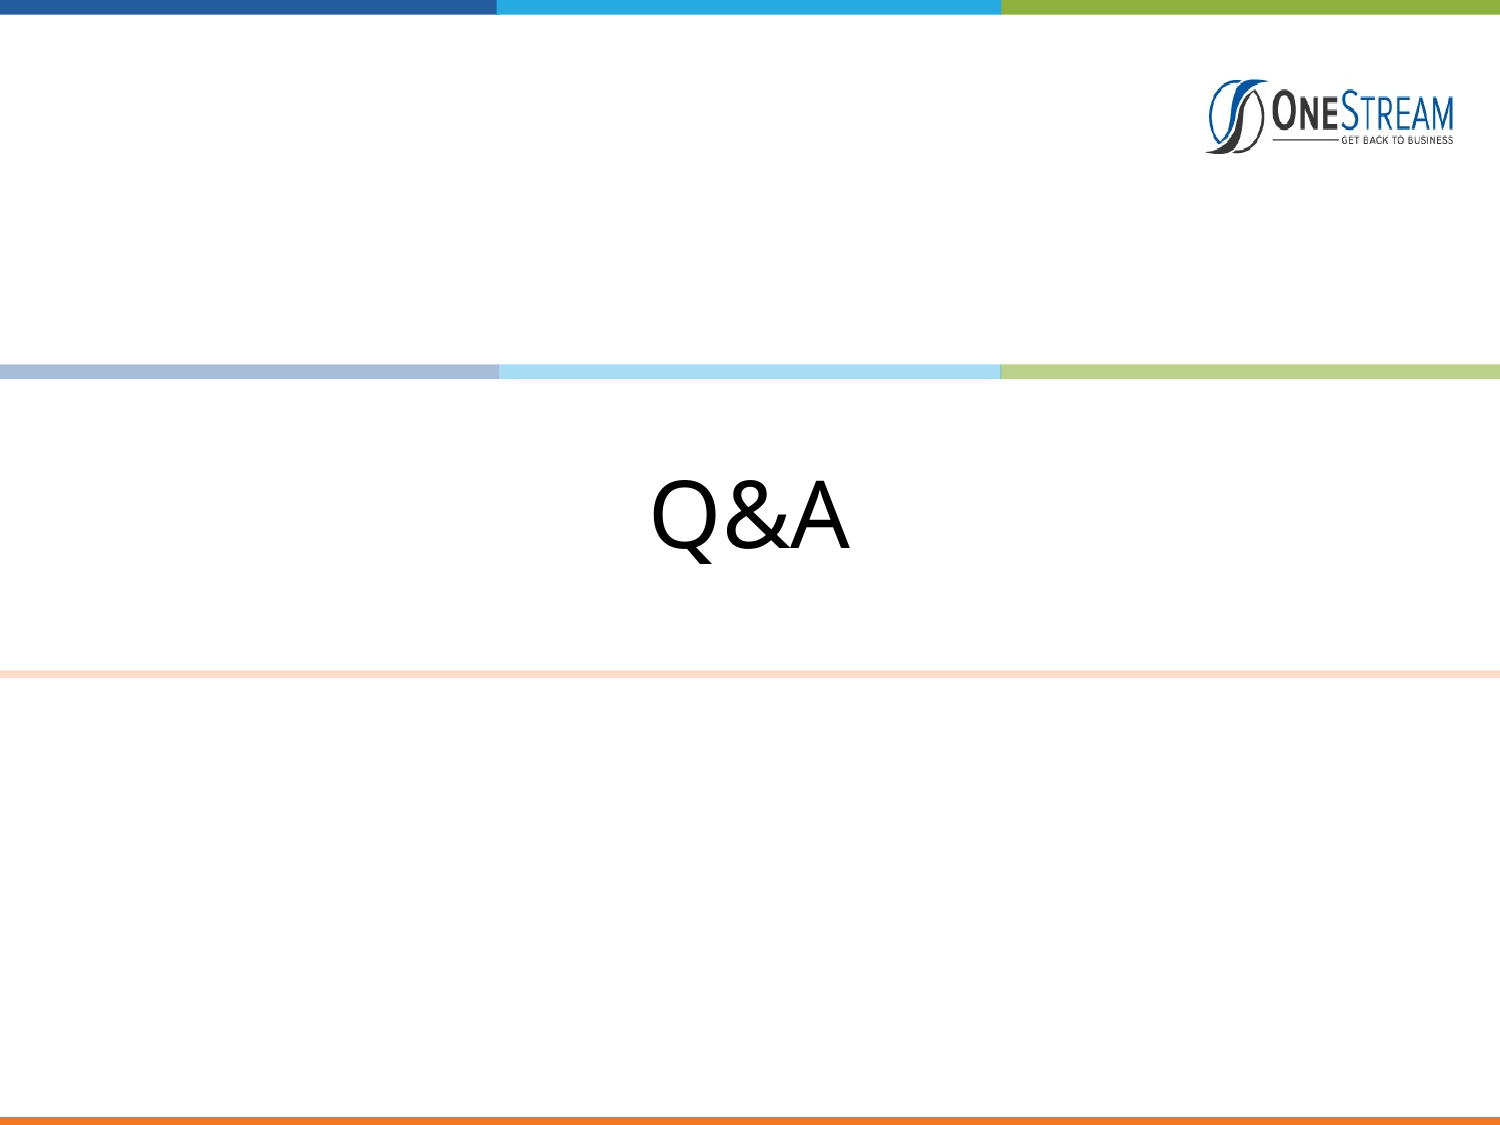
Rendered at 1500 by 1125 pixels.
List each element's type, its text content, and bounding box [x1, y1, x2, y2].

title Q&A [187, 364, 1313, 576]
picture [1192, 78, 1456, 156]
